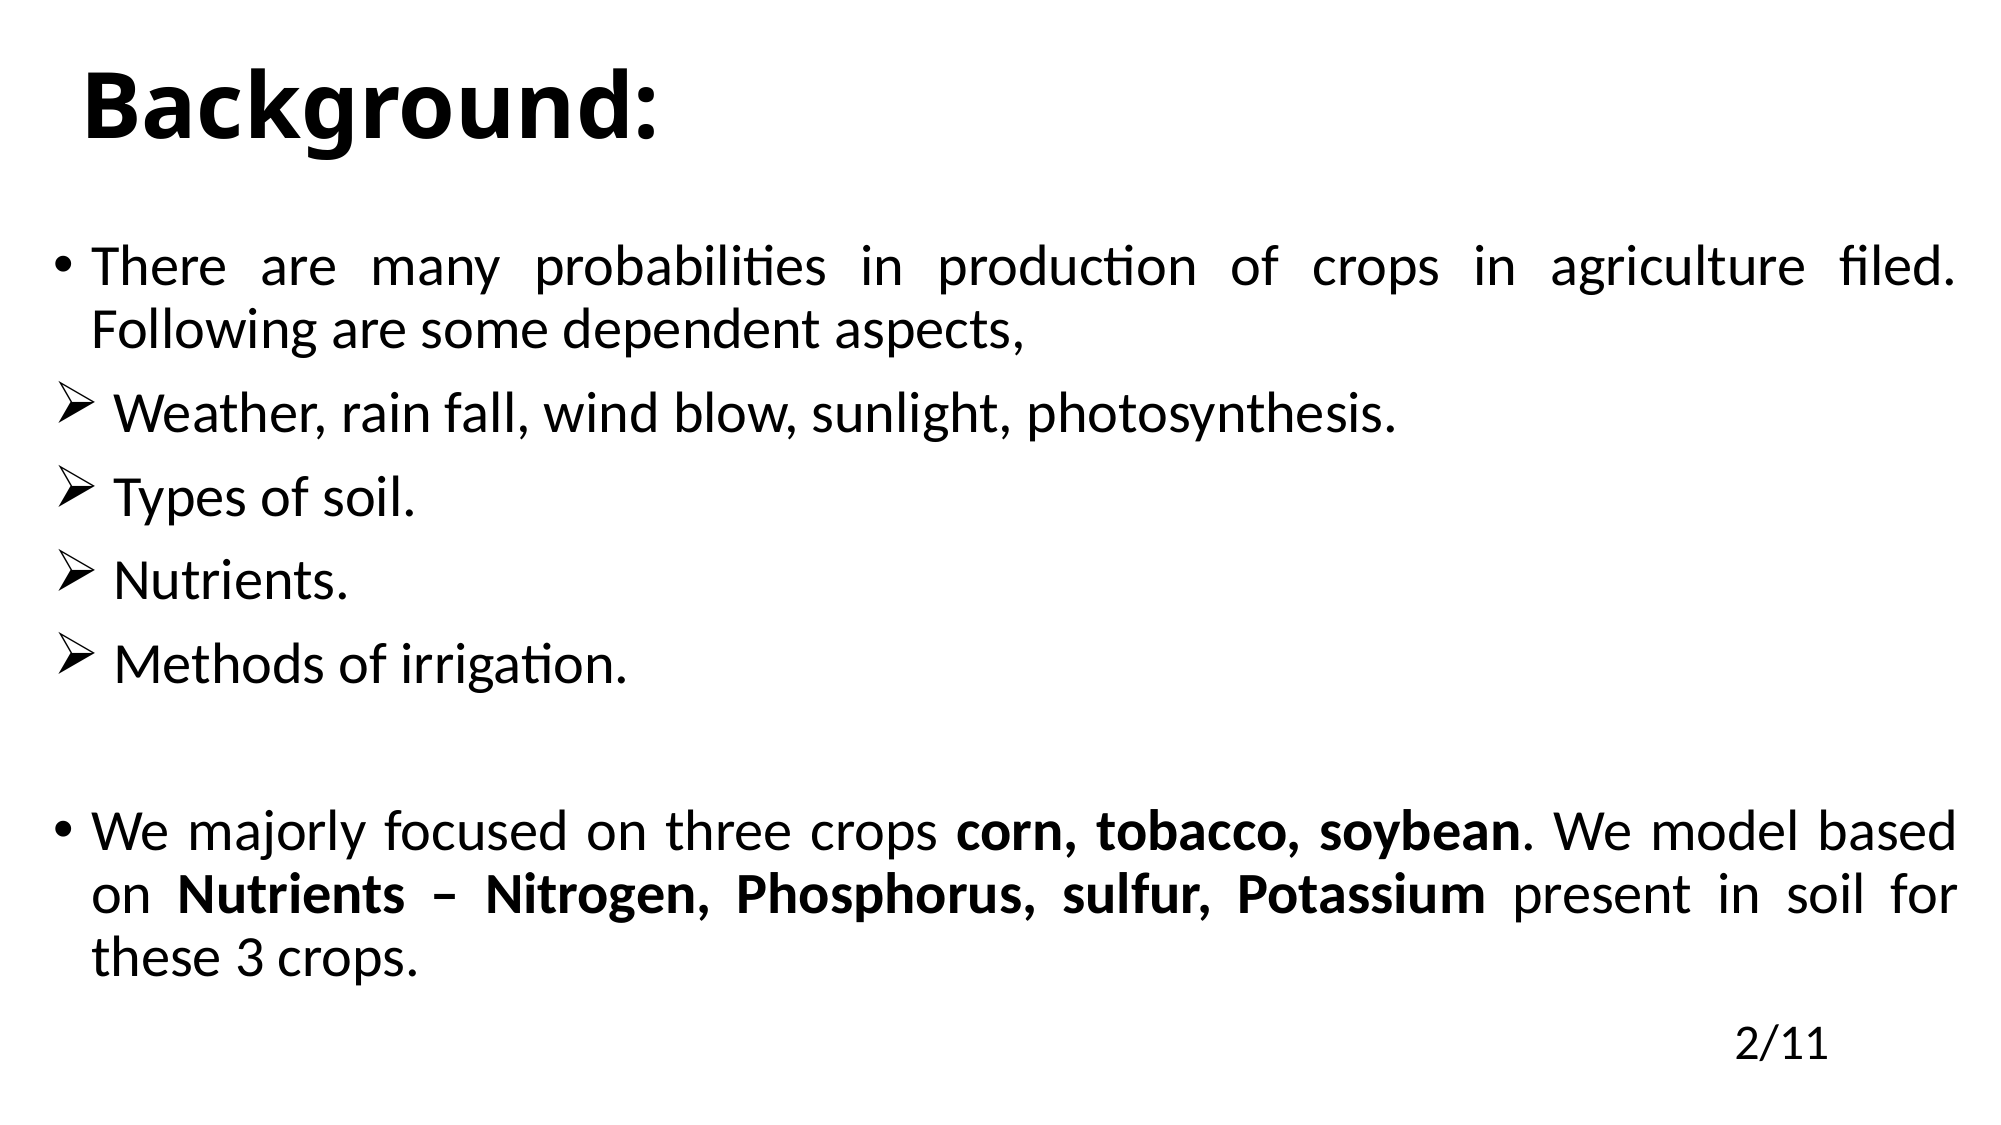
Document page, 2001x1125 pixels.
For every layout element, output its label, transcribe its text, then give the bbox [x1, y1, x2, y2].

title Background: [64, 0, 1790, 218]
list There are many probabilities in production of crops in agriculture filed. Following are some dependent aspects, Weather, rain fall, wind blow, sunlight, photosynthesis. Types of soil. Nutrients. Methods of irrigation. We majorly focused on three crops corn, tobacco, soybean. We model based on Nutrients – Nitrogen, Phosphorus, sulfur, Potassium present in soil for these 3 crops. [38, 228, 1974, 1125]
text_box 2/11 [1719, 1001, 1893, 1077]
